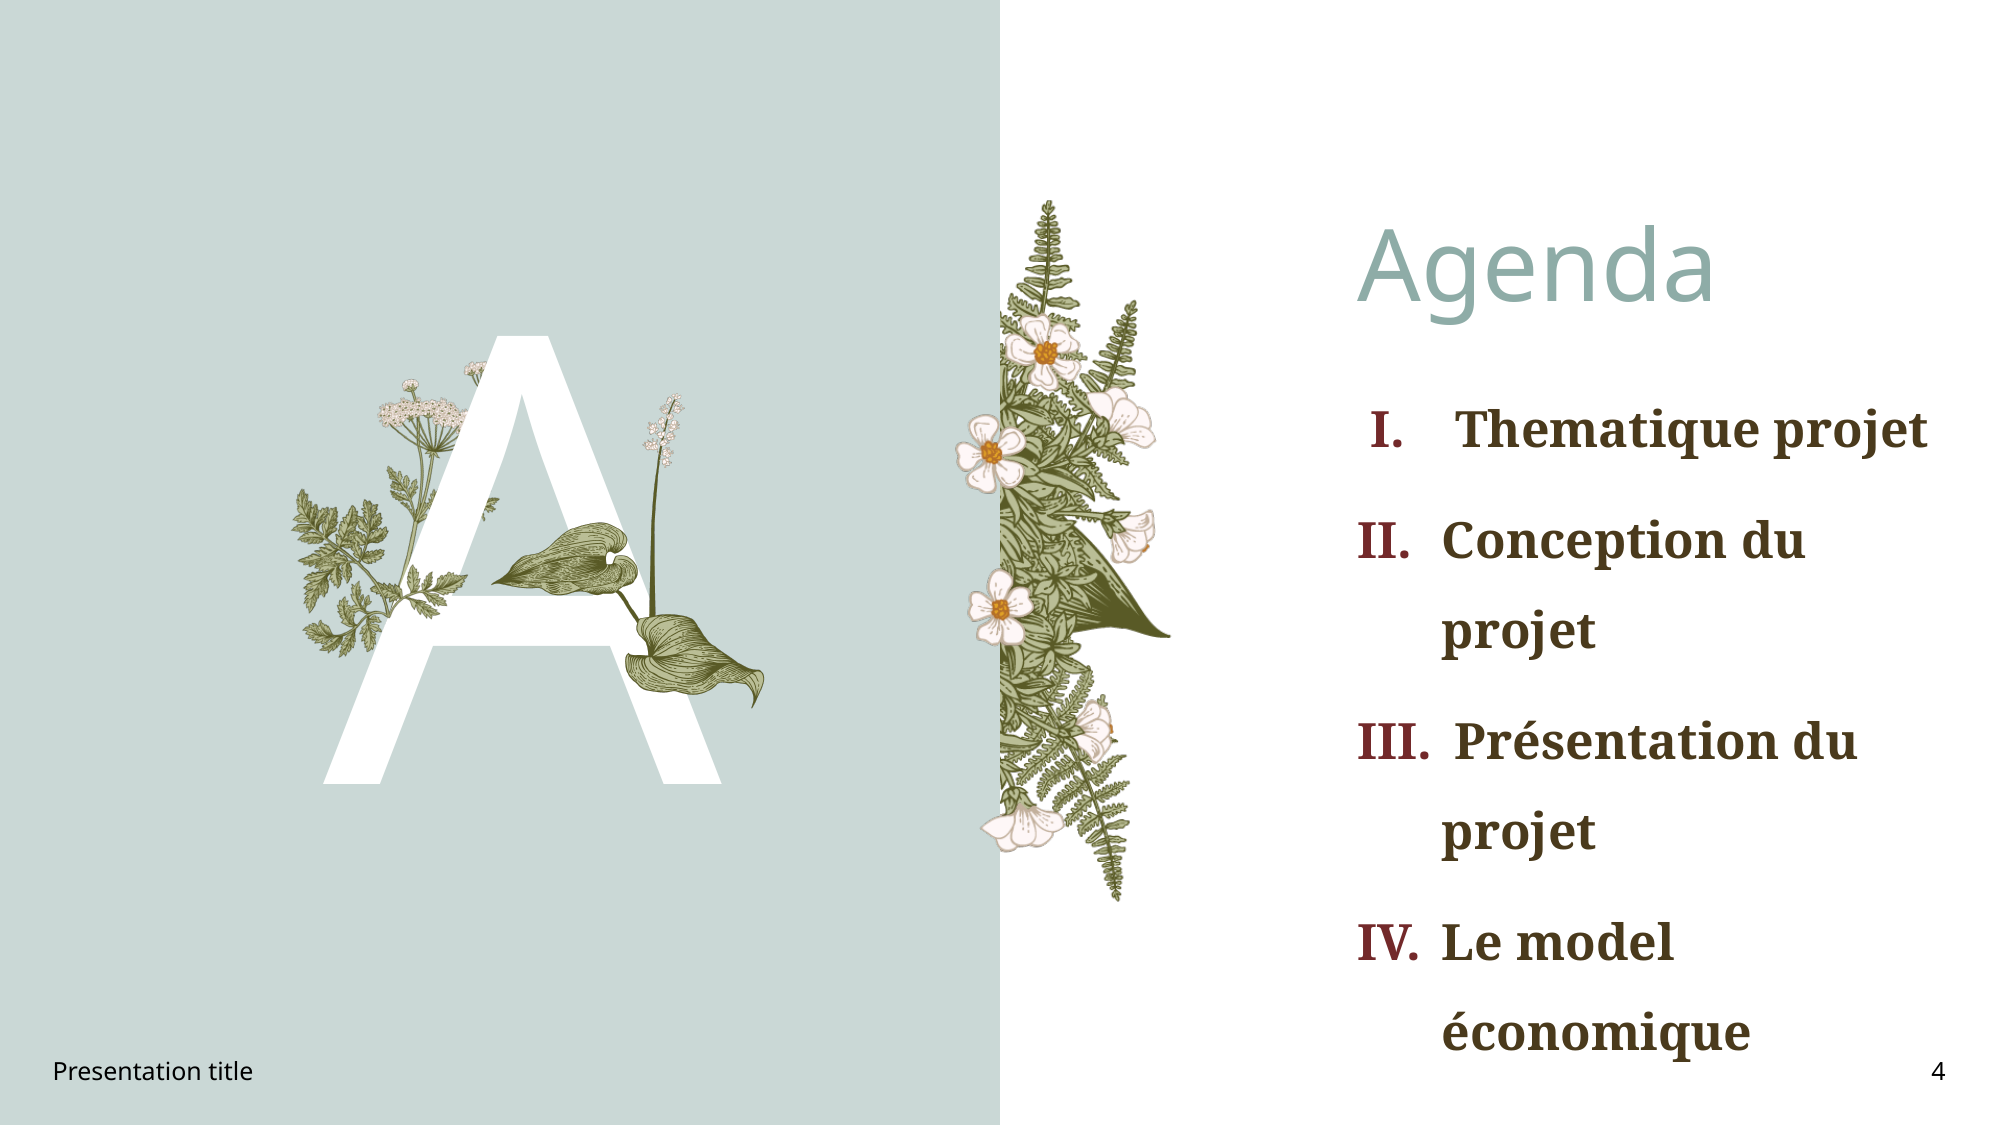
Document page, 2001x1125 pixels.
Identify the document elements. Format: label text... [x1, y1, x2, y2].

footer Presentation title [37, 1042, 713, 1103]
list A [201, 233, 845, 930]
title Agenda [1342, 160, 1958, 360]
picture [258, 384, 776, 718]
list Thematique projet Conception du projet Présentation du projet Le model économique [1342, 360, 1958, 1125]
picture [947, 190, 1186, 912]
slide_number 4 [1510, 1042, 1961, 1103]
